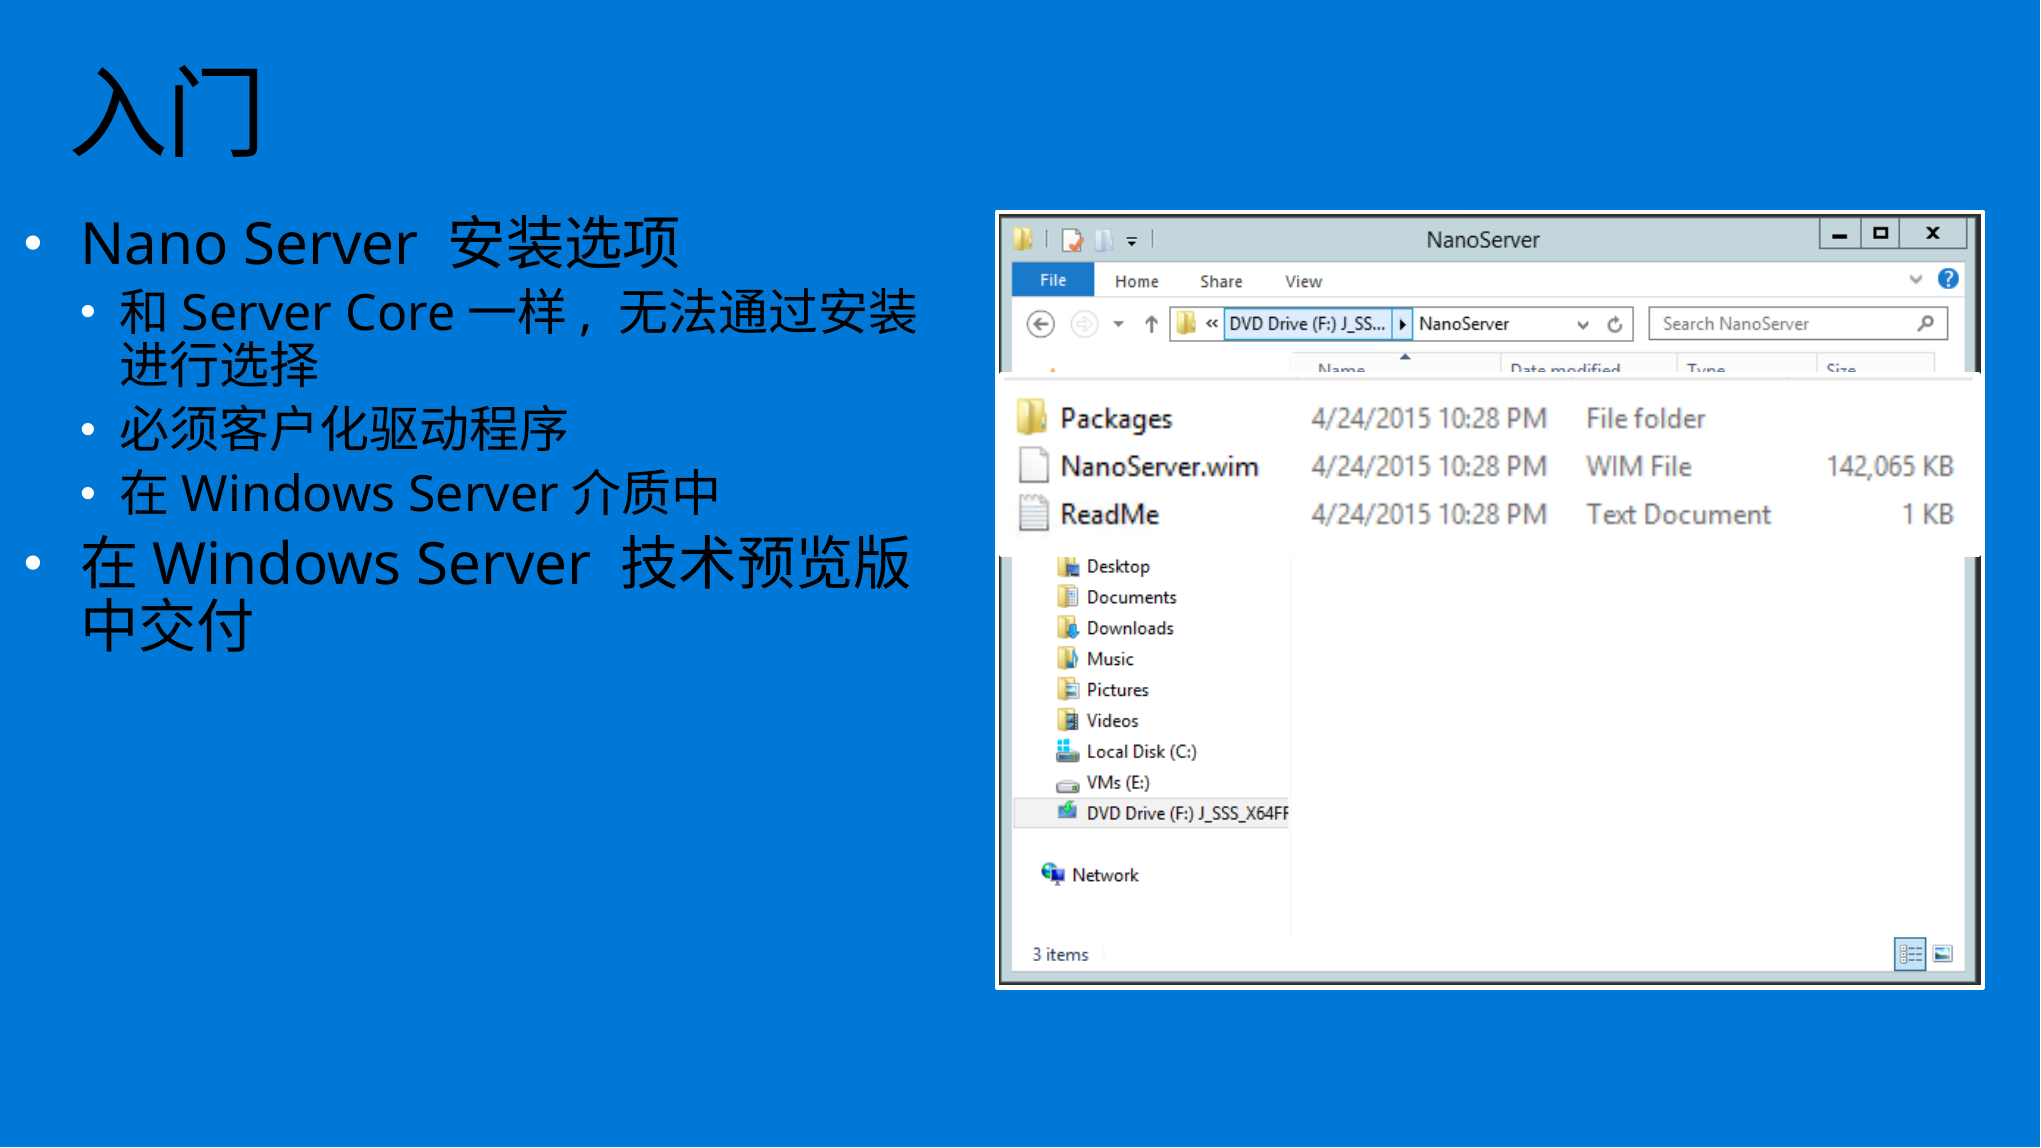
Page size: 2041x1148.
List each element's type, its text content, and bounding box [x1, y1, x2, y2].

list Nano Server 安装选项 和Server Core一样, 无法通过安装进行选择 必须客户化驱动程序 在Windows Server介质中 在Windows Server 技术预览版中交付 [0, 198, 969, 689]
title 入门 [45, 48, 1996, 199]
picture [999, 213, 1981, 986]
